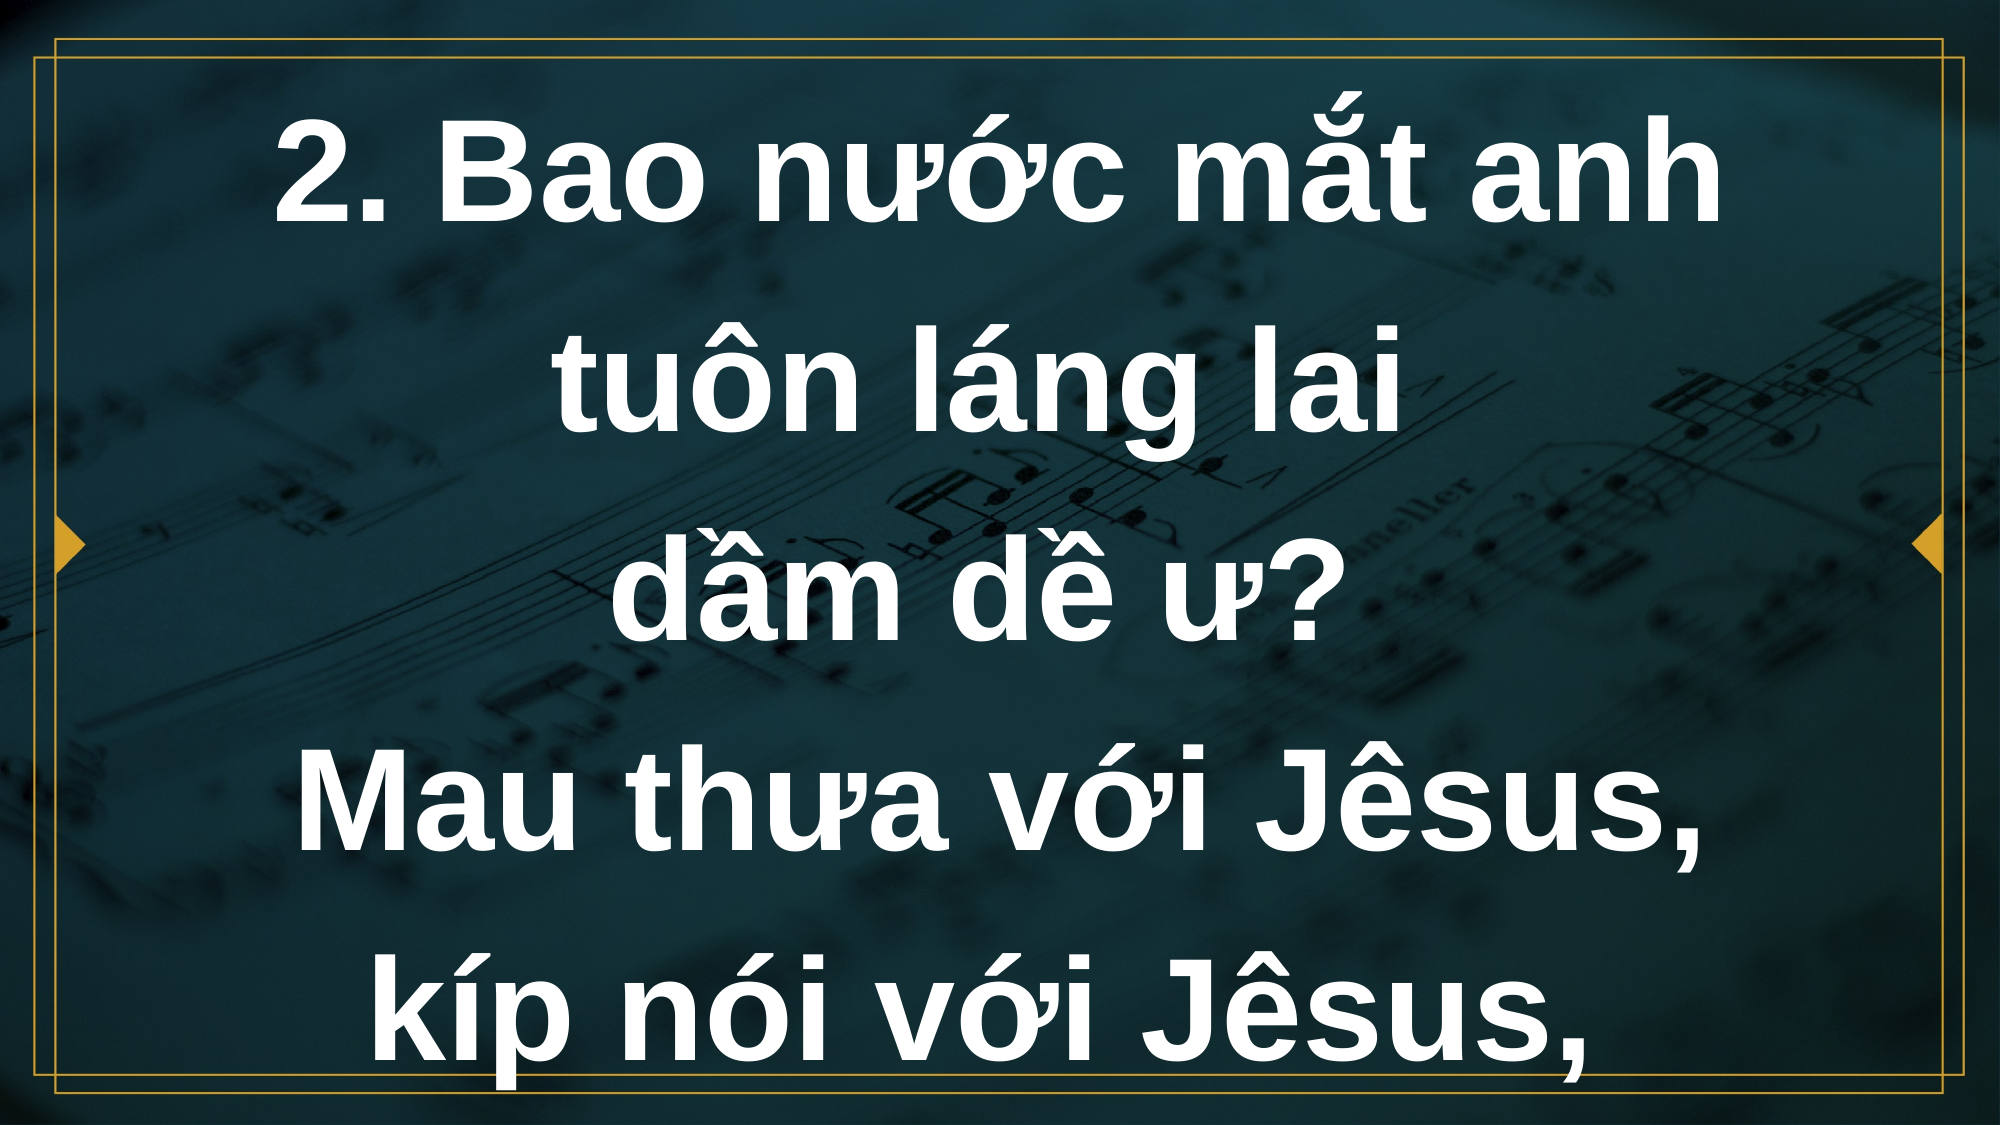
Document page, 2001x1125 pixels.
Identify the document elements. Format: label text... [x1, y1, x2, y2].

picture [0, 0, 2000, 1125]
title 2. Bao nước mắt anh tuôn láng lai dầm dề ư? Mau thưa với Jêsus, kíp nói với Jêsus, [55, 53, 1945, 1077]
